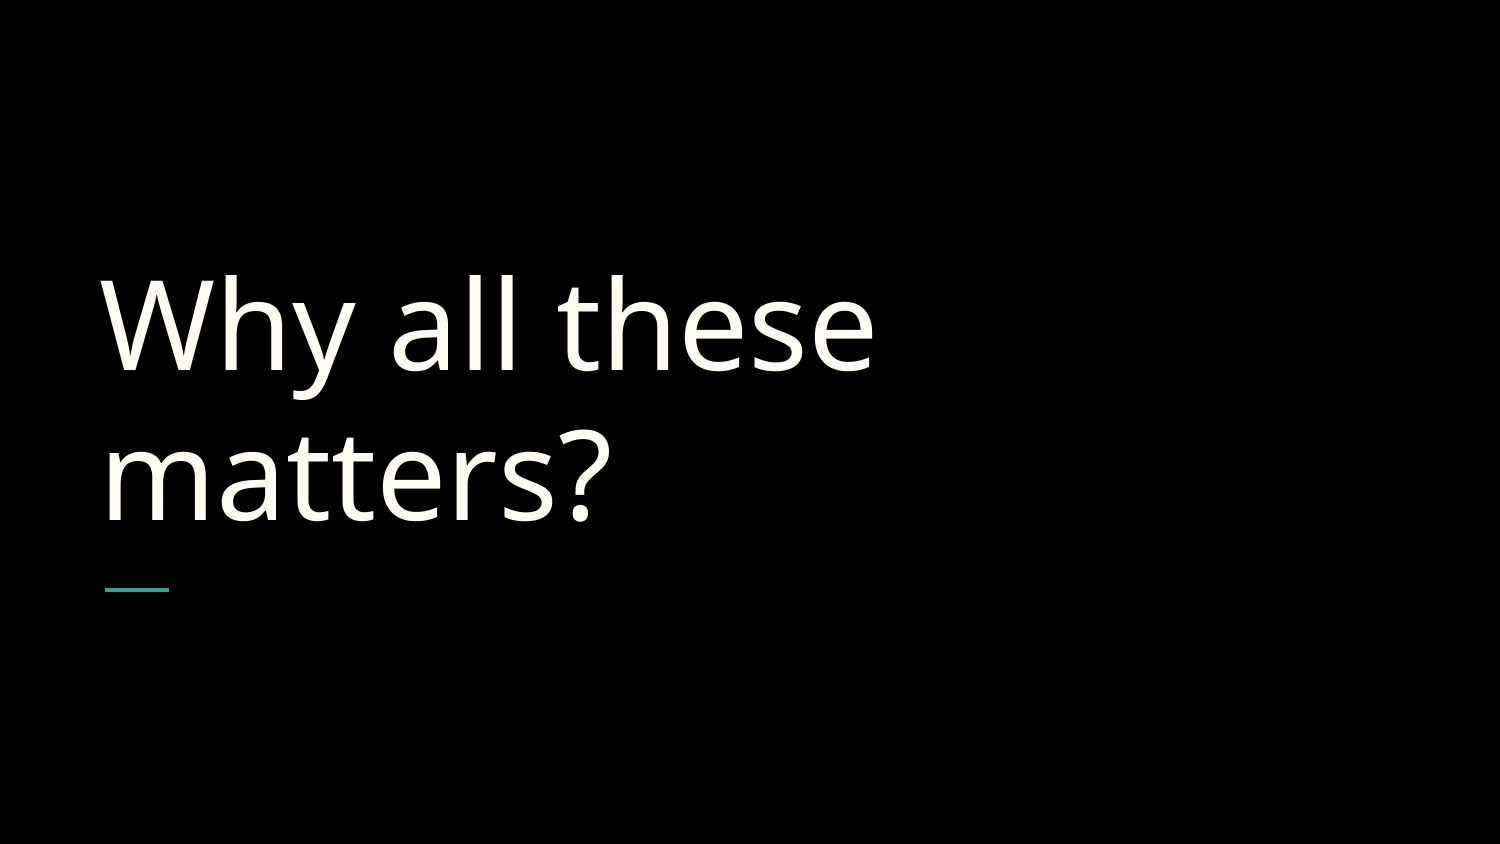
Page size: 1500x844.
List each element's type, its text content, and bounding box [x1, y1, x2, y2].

title Why all these matters? [84, 310, 1416, 561]
